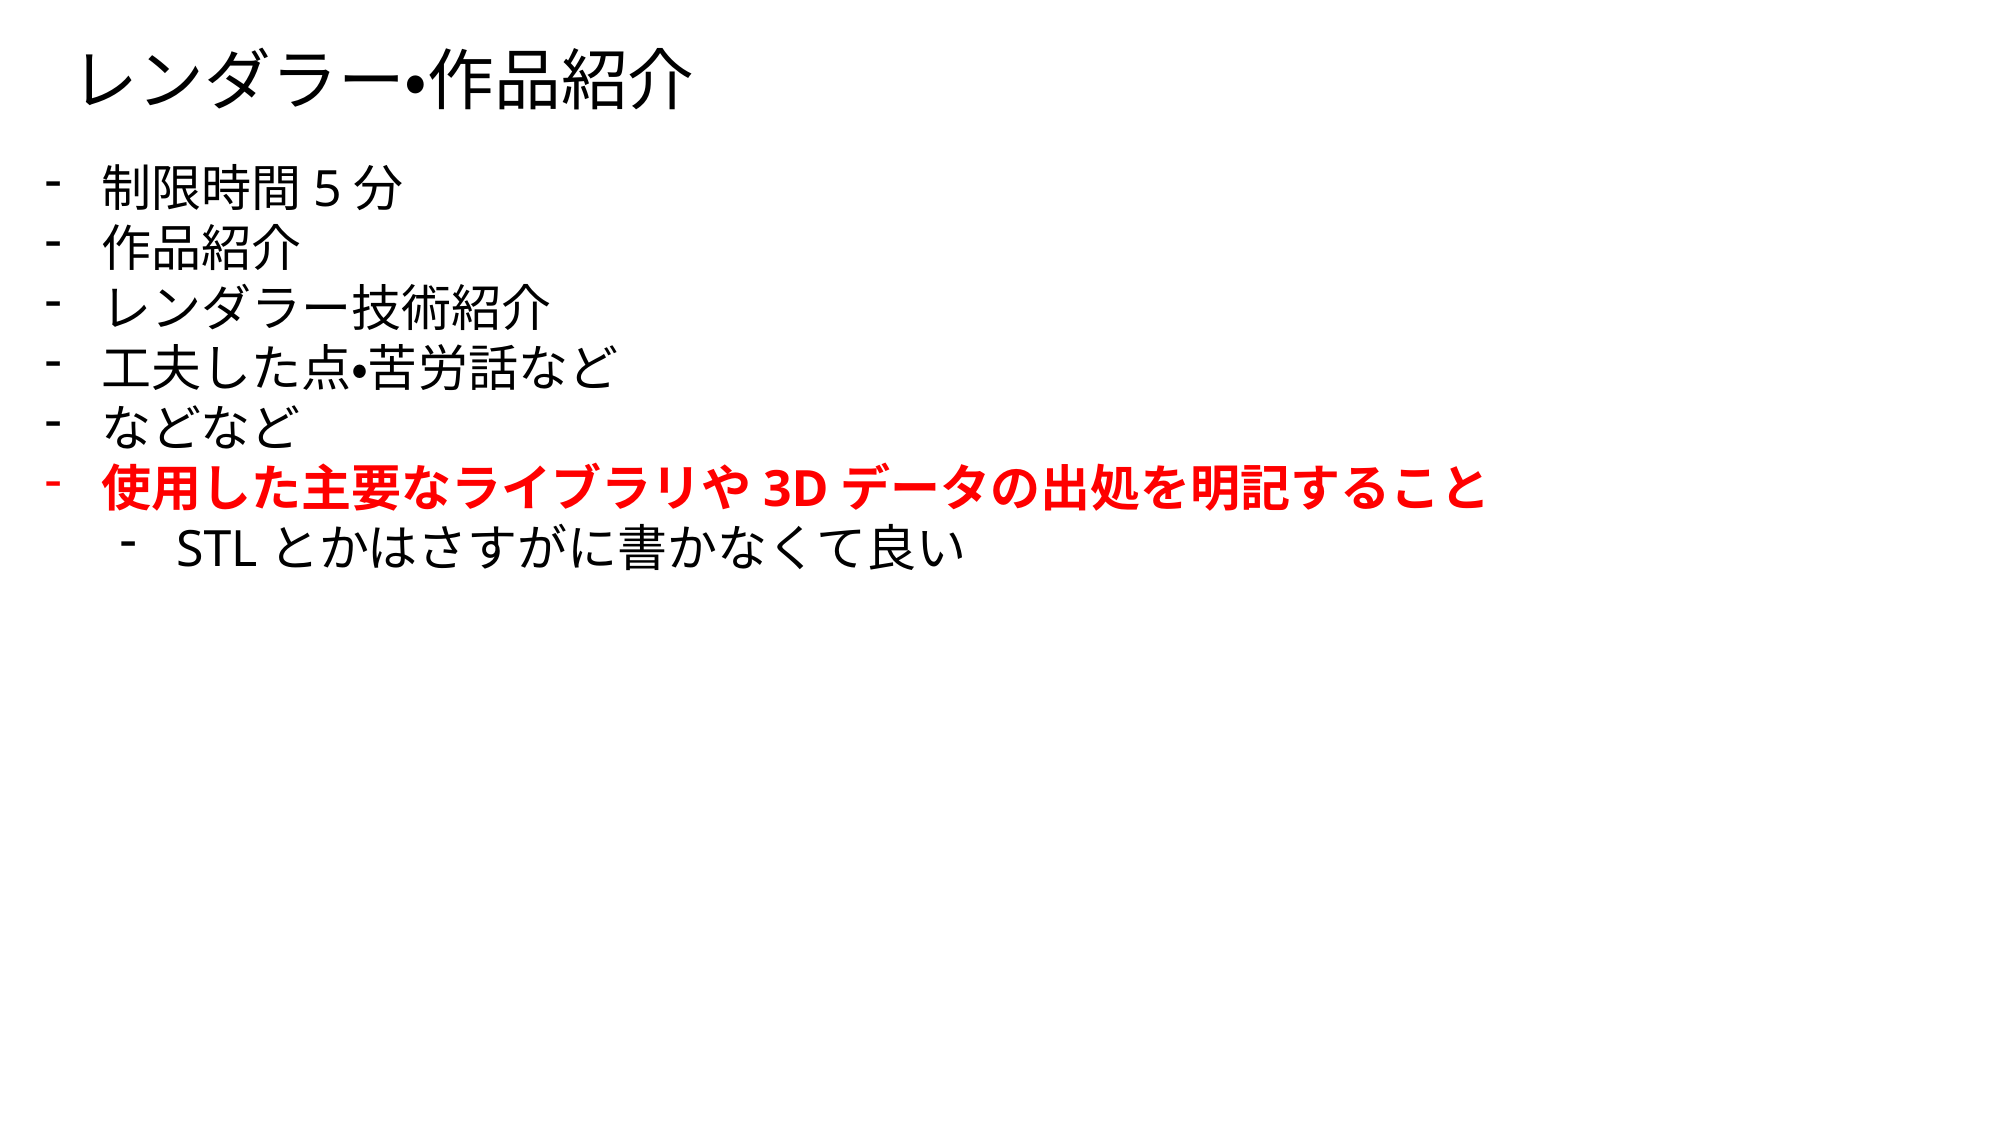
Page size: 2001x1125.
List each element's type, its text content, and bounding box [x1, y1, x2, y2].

text_box レンダラー・作品紹介 [56, 30, 710, 126]
text_box 制限時間5分 作品紹介 レンダラー技術紹介 工夫した点・苦労話など などなど 使用した主要なライブラリや3Dデータの出処を明記すること STLとかはさすがに書かなくて良い [30, 148, 1506, 584]
